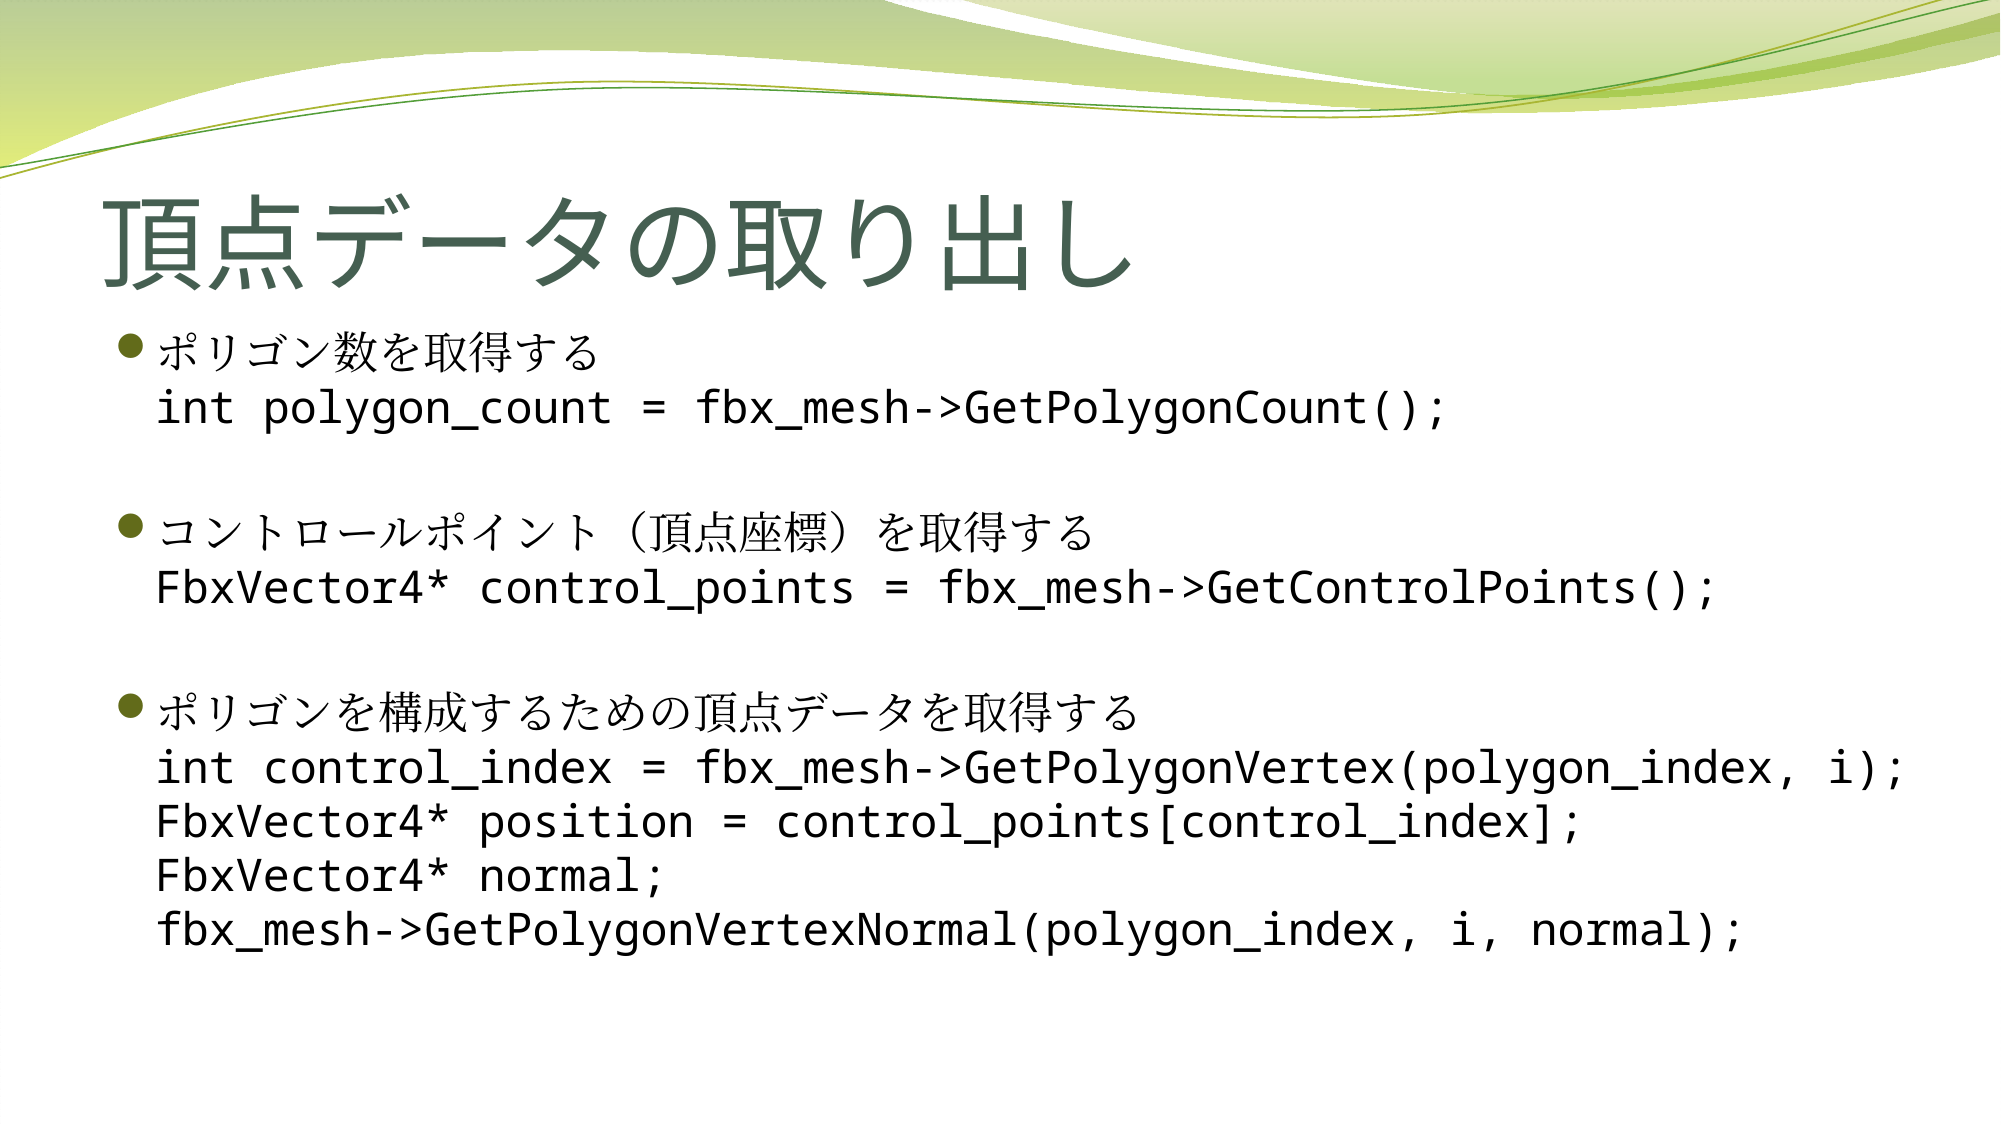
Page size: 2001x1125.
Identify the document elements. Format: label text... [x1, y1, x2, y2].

title 頂点データの取り出し [99, 115, 1900, 303]
list ポリゴン数を取得する int polygon_count = fbx_mesh->GetPolygonCount(); コントロールポイント（頂点座標）を取得する FbxVector4* control_points = fbx_mesh->GetControlPoints(); ポリゴンを構成するための頂点データを取得する int control_index = fbx_mesh->GetPolygonVertex(polygon_index, i); FbxVector4* position = control_points[control_index]; FbxVector4* normal; fbx_mesh->GetPolygonVertexNormal(polygon_index, i, normal); [99, 317, 1948, 1030]
